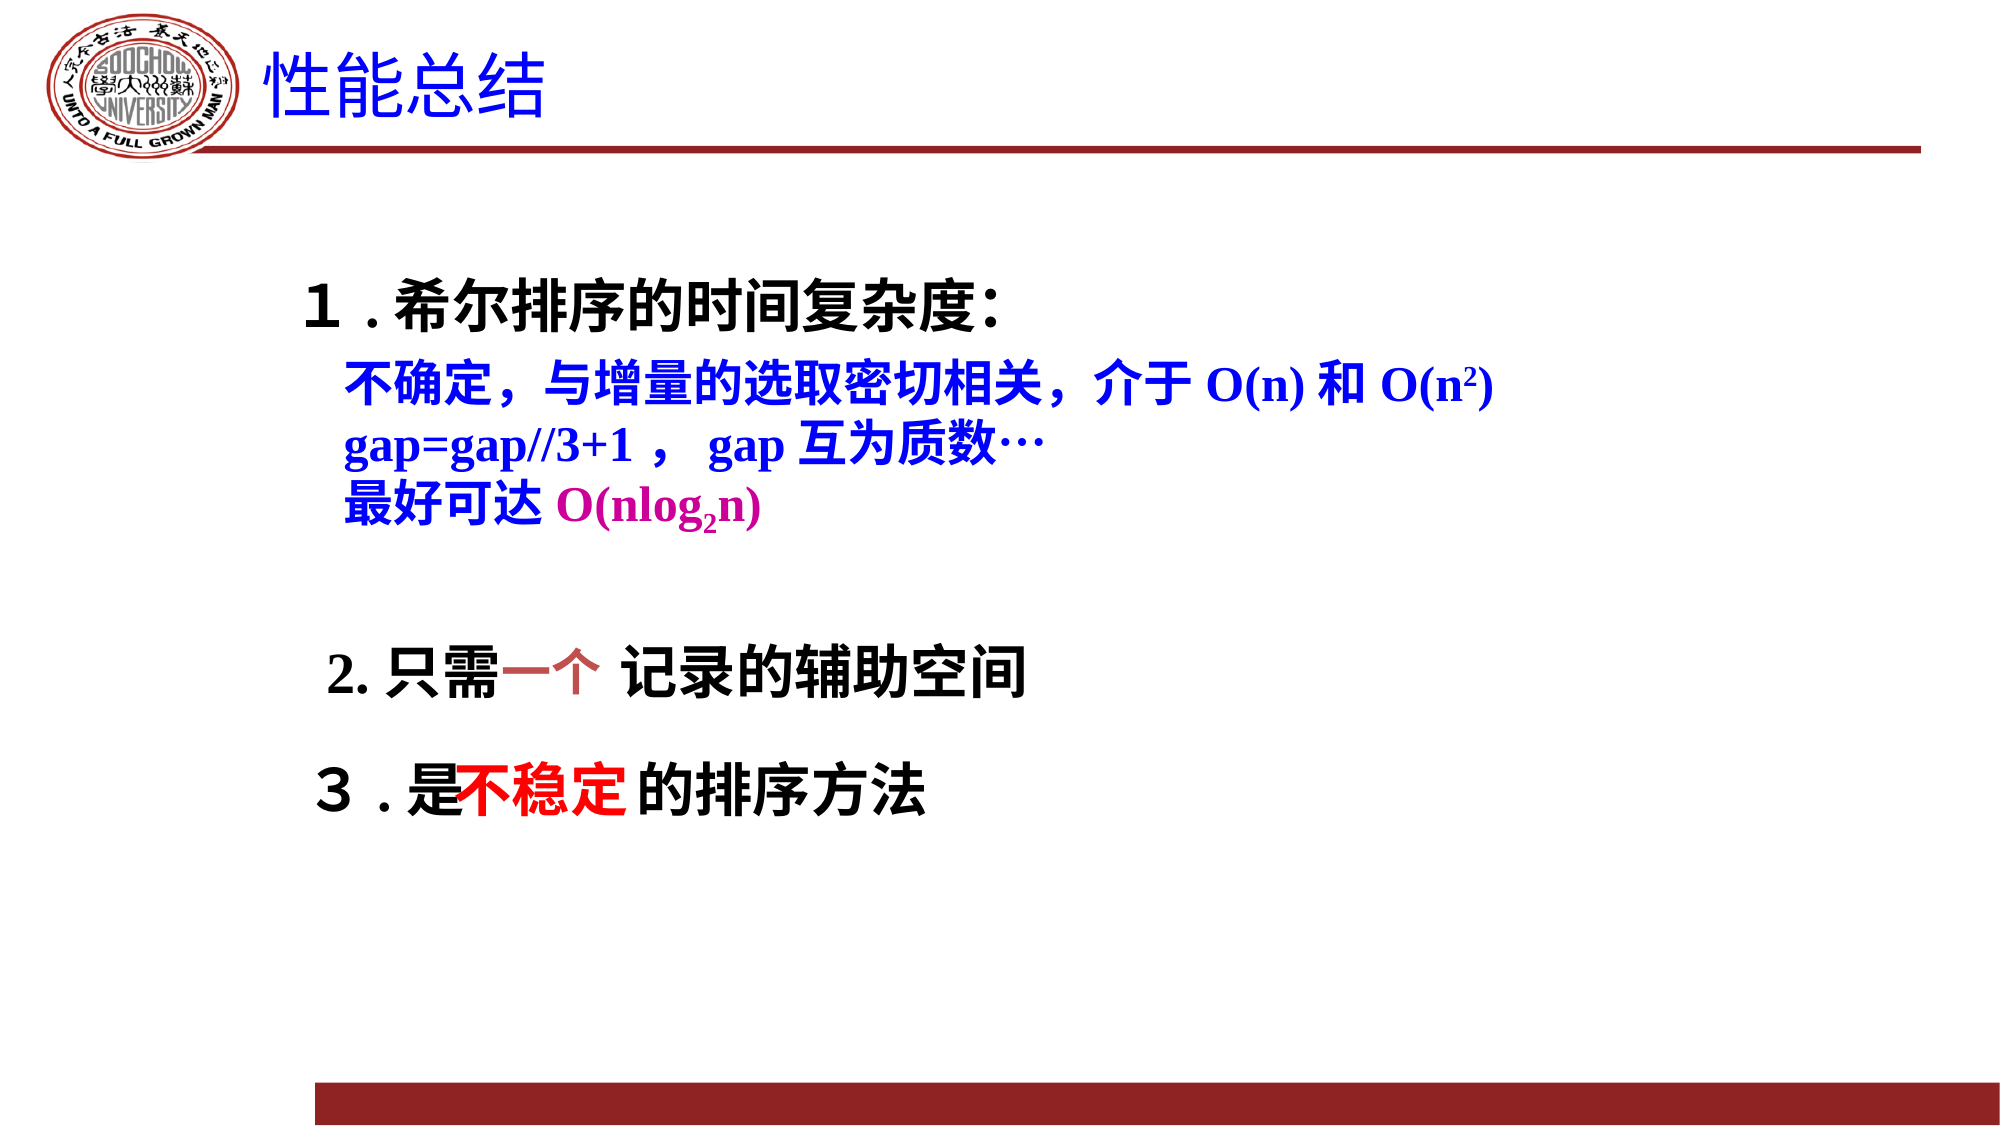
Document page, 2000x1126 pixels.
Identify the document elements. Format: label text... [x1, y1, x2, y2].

text_box ３.是 的排序方法 [290, 745, 438, 831]
text_box １.希尔排序的时间复杂度： [278, 262, 2000, 417]
text_box 不稳定 [438, 745, 644, 831]
text_box 一个 [486, 632, 617, 708]
text_box 不确定，与增量的选取密切相关，介于O(n)和O(n2) gap=gap//3+1，gap互为质数… 最好可达O(nlog2n) [328, 343, 1677, 547]
title 性能总结 [242, 30, 1921, 138]
text_box 2.只需 记录的辅助空间 [311, 627, 1043, 713]
text_box ３.是 的排序方法 [644, 745, 943, 831]
picture [40, 9, 246, 163]
